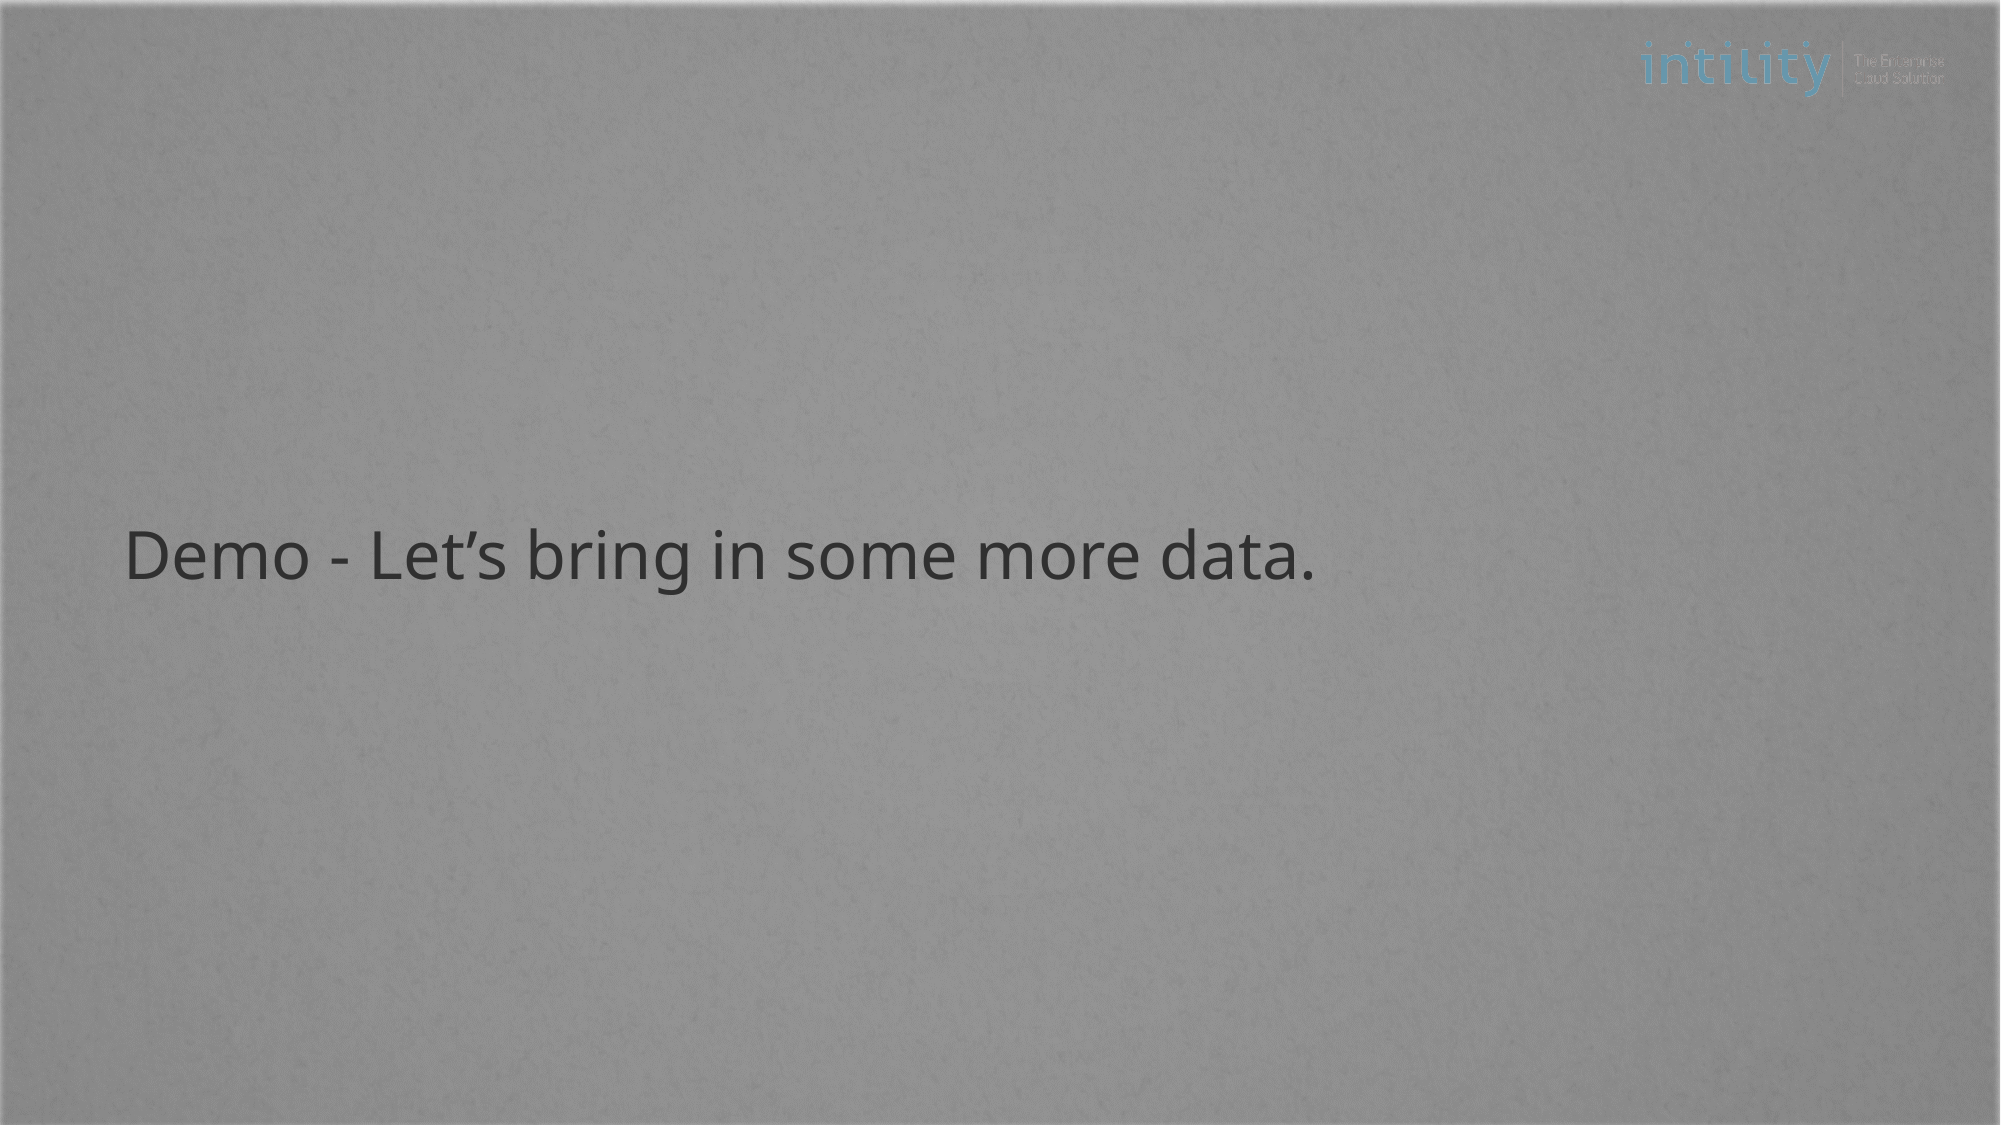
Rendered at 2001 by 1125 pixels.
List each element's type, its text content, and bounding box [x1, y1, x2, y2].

picture [1641, 41, 1944, 97]
title Demo - Let’s bring in some more data. [108, 505, 1892, 620]
